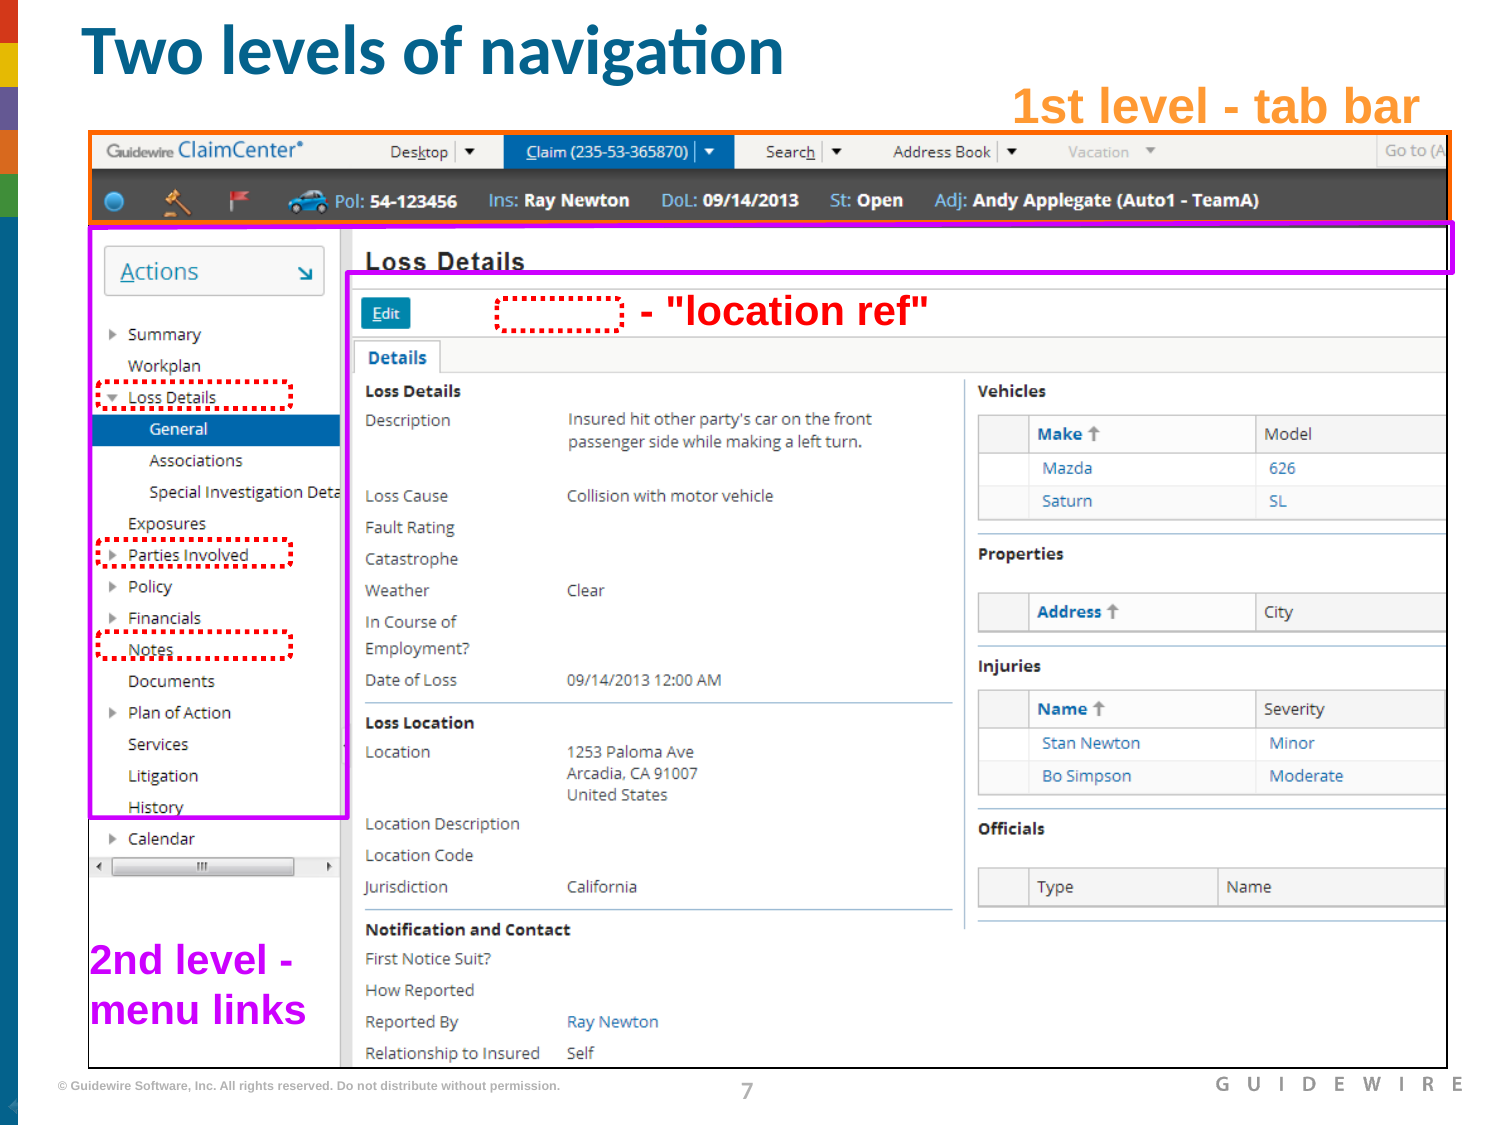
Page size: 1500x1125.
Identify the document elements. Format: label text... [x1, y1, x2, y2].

title Two levels of navigation [81, 19, 1446, 142]
picture [89, 131, 1447, 1068]
picture [10, 1101, 18, 1111]
text_box 1st level - tab bar [982, 73, 1450, 134]
picture [0, 0, 18, 216]
picture [1215, 1073, 1480, 1096]
